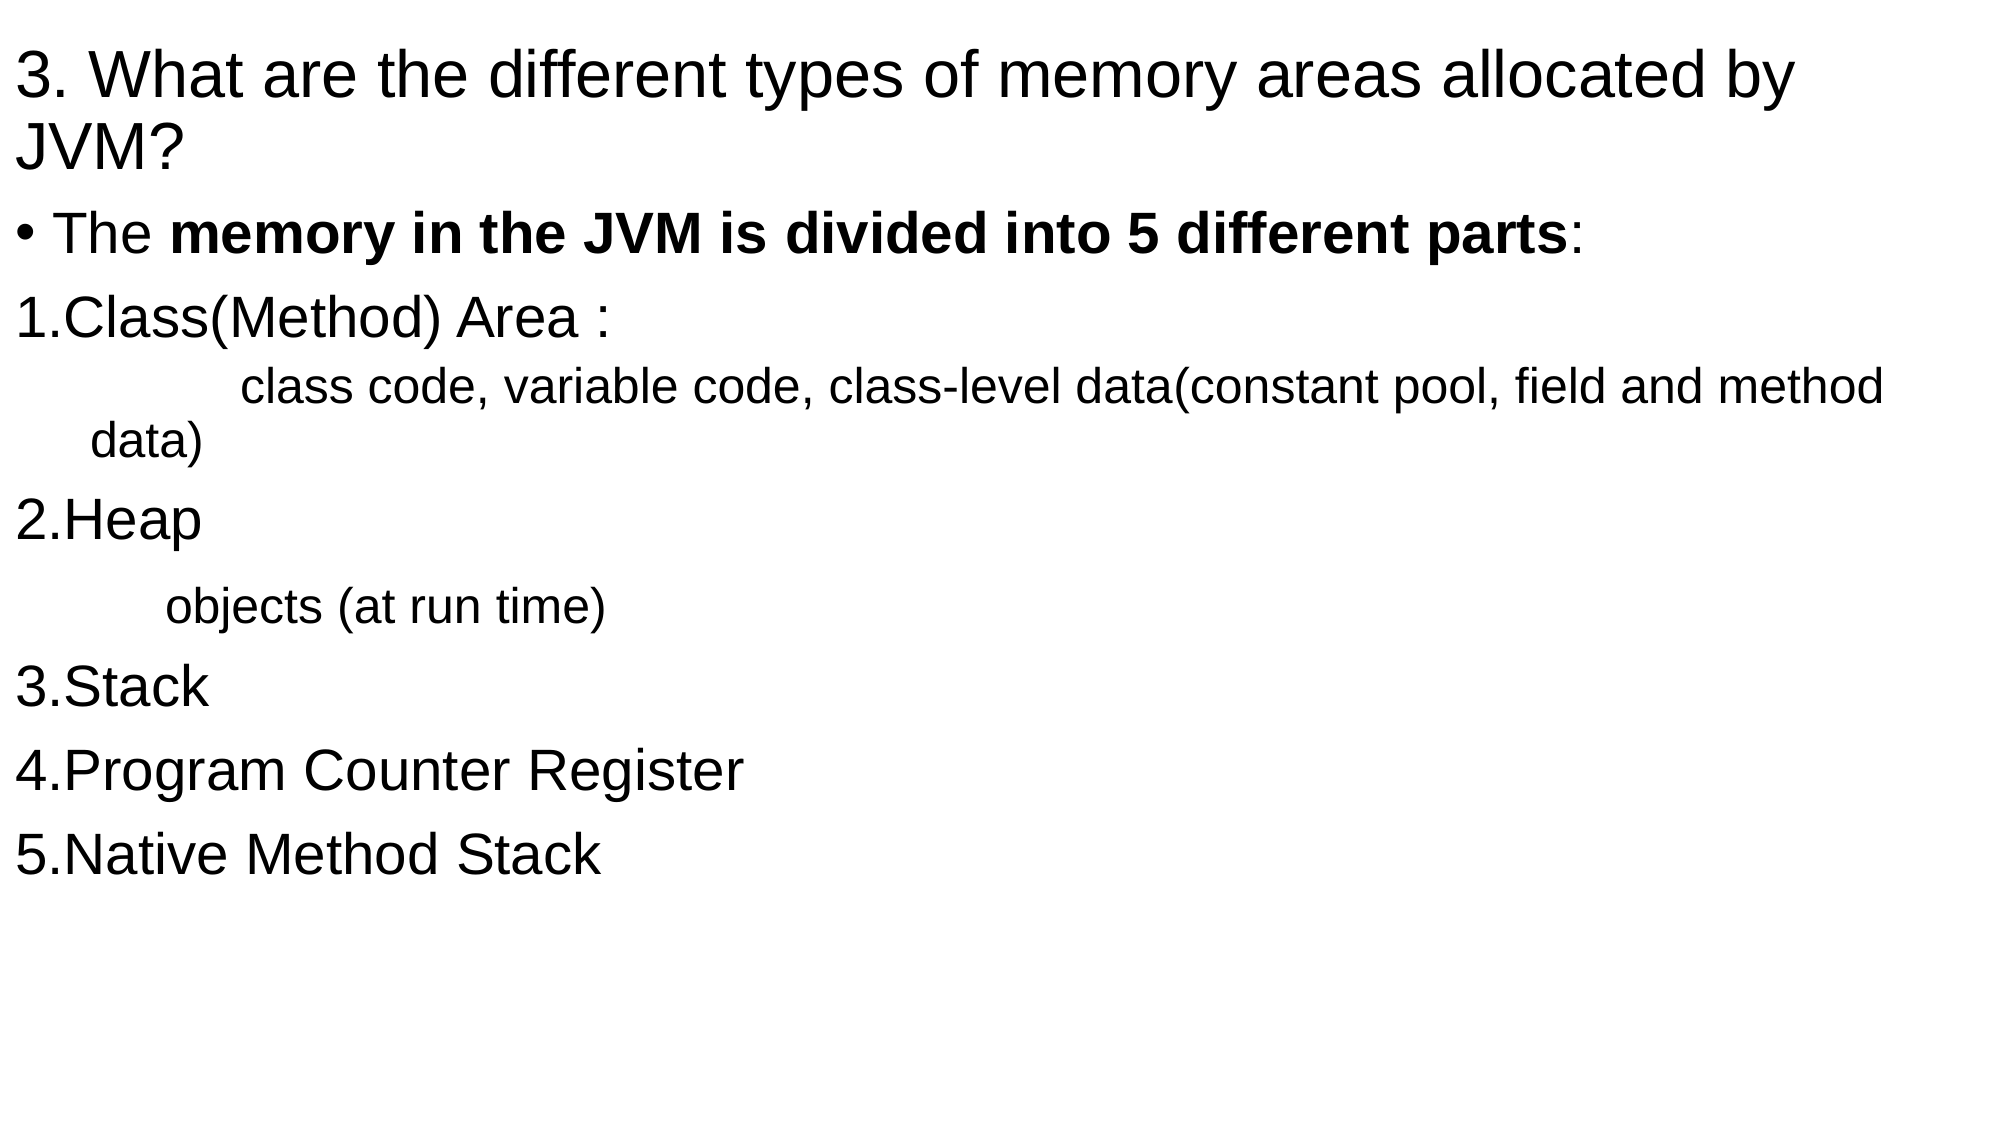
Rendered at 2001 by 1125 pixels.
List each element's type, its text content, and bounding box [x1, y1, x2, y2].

title 3. What are the different types of memory areas allocated by JVM? [0, 3, 2000, 221]
list The memory in the JVM is divided into 5 different parts: Class(Method) Area : class code, variable code, class-level data(constant pool, field and method data) Heap objects (at run time) 3.Stackore data and partial results 4.Program Counter Register 5.Native Method Stack [0, 195, 1918, 1036]
